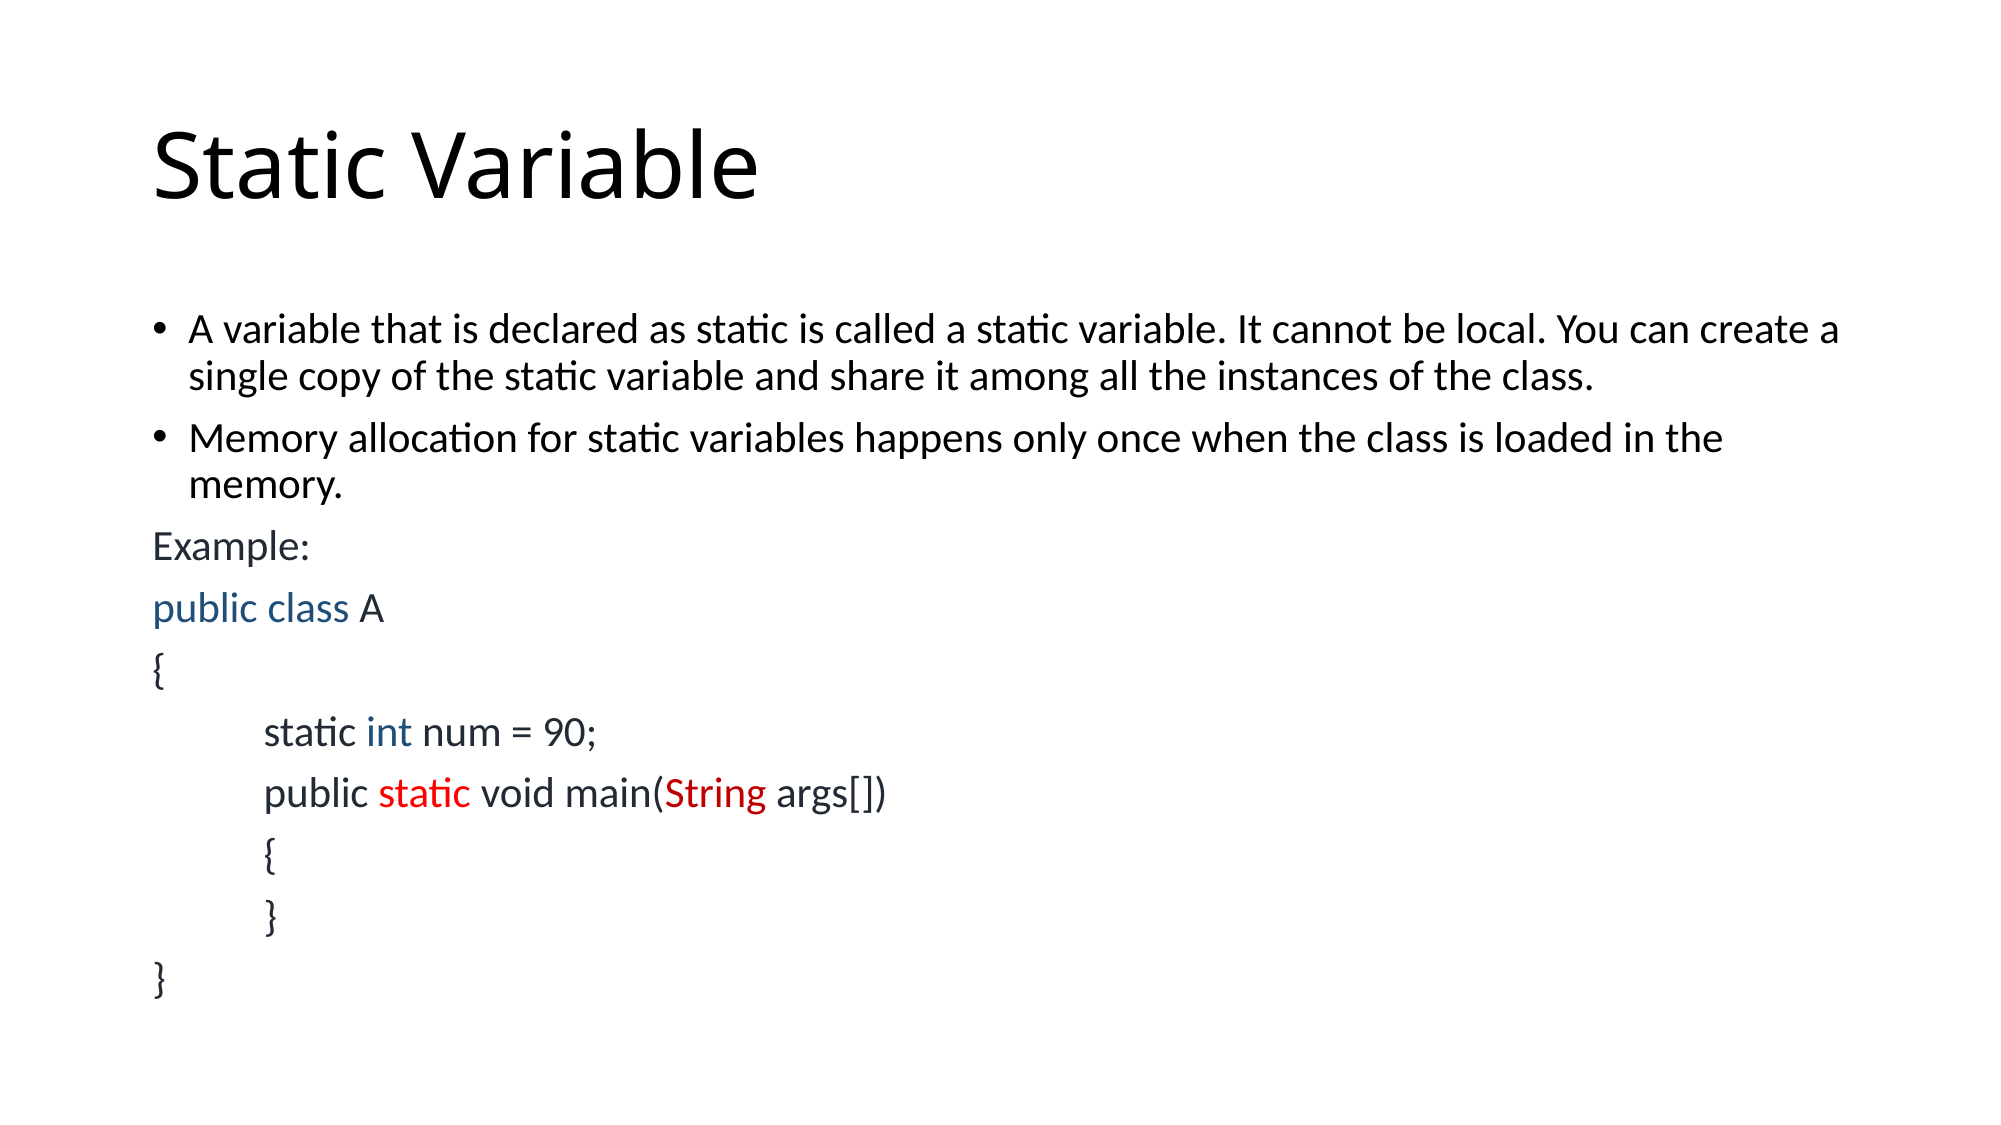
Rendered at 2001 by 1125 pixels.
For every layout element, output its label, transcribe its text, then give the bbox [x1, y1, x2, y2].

list A variable that is declared as static is called a static variable. It cannot be local. You can create a single copy of the static variable and share it among all the instances of the class. Memory allocation for static variables happens only once when the class is loaded in the memory. Example: public class A { static int num = 90; public static void main(String args[]) { } } [137, 299, 1863, 1014]
title Static Variable [137, 59, 1863, 278]
